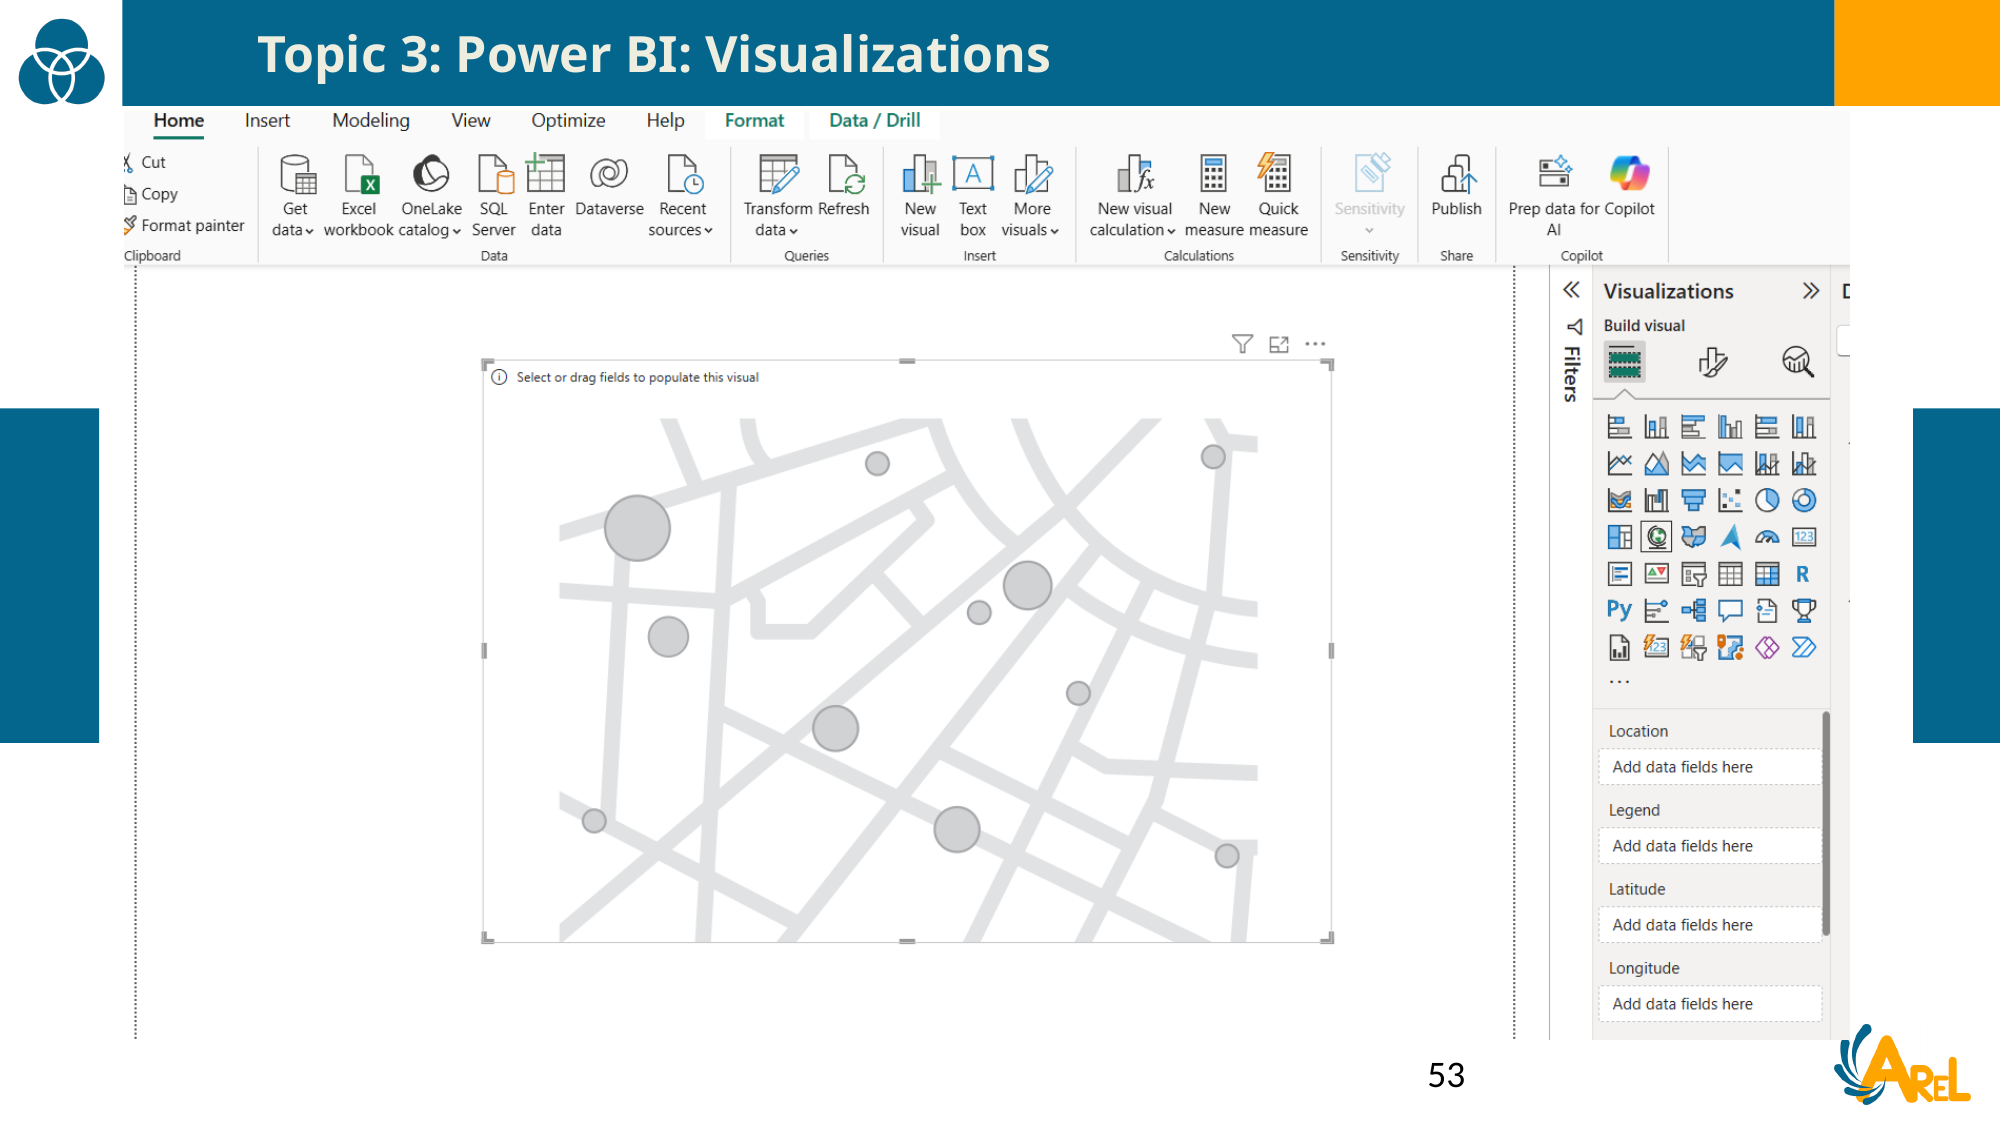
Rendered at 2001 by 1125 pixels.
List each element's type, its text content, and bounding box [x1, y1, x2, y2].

text_box [1912, 407, 2000, 744]
text_box [0, 407, 100, 744]
picture [0, 0, 123, 123]
slide_number 53 [1412, 1042, 1863, 1103]
picture [1863, 1024, 1971, 1105]
picture [124, 111, 1863, 1042]
text_box Topic 3: Power BI: Visualizations [243, 15, 1802, 91]
